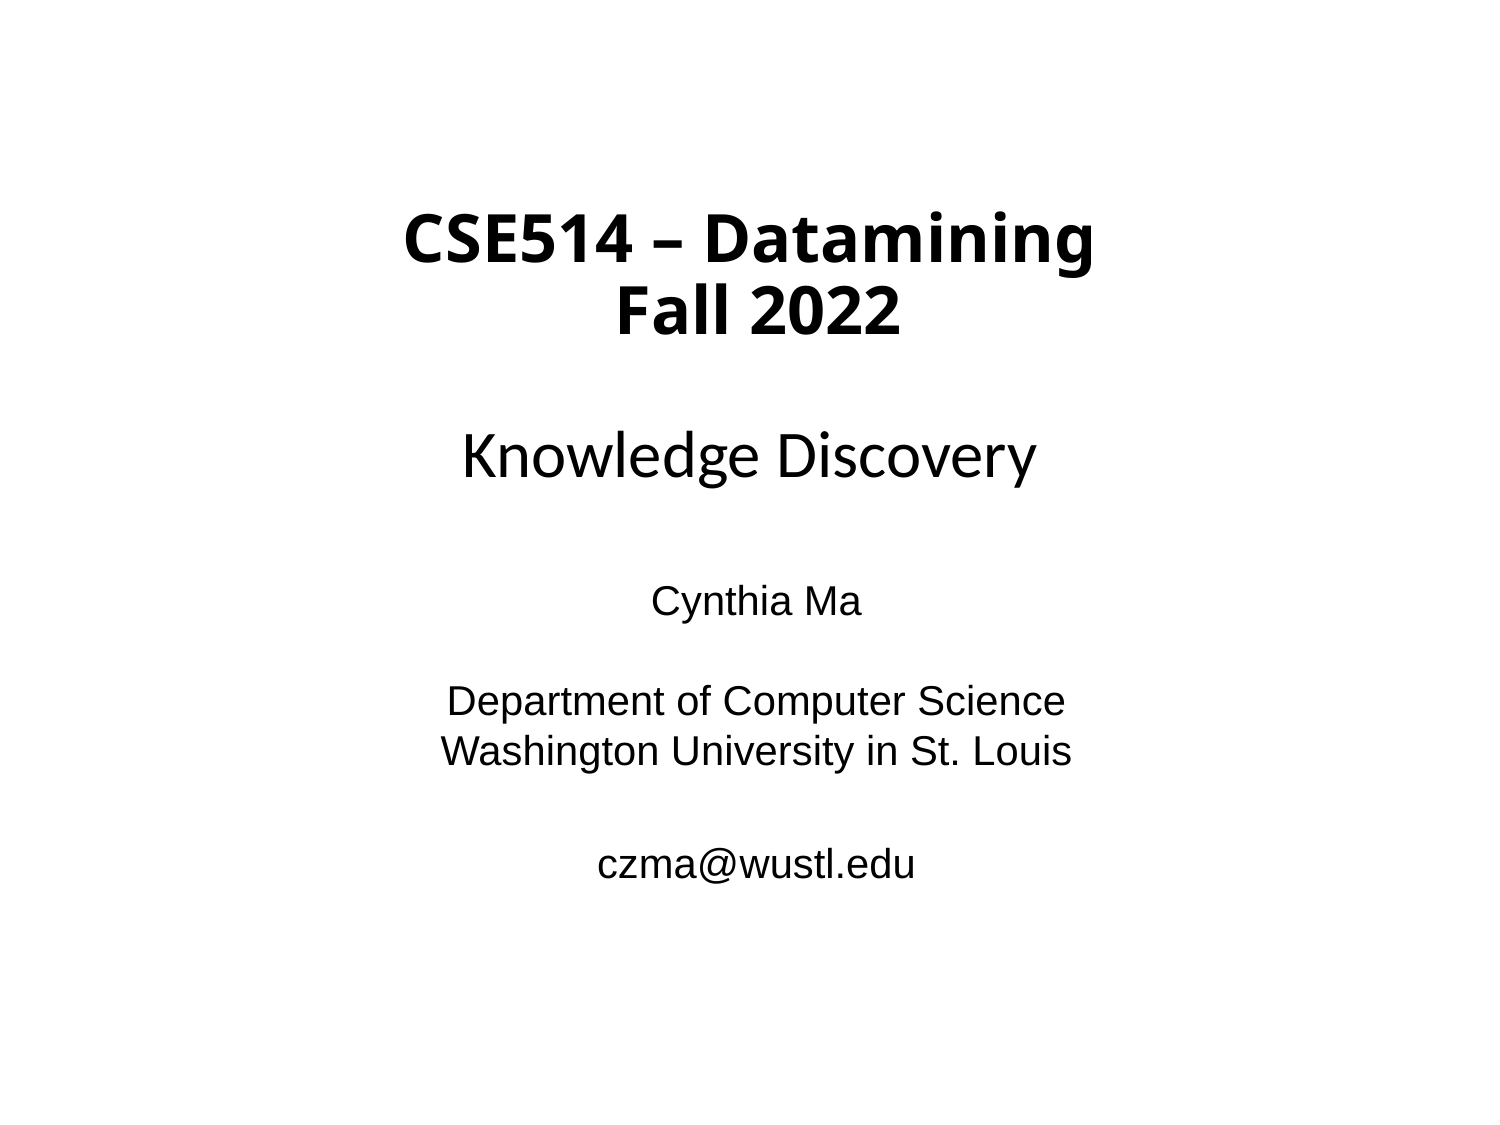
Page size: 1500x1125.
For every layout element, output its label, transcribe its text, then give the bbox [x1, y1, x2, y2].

title CSE514 – Datamining Fall 2022 Knowledge Discovery [50, 137, 1450, 500]
text_box Cynthia Ma Department of Computer Science Washington University in St. Louis czma@wustl.edu [200, 566, 1313, 999]
